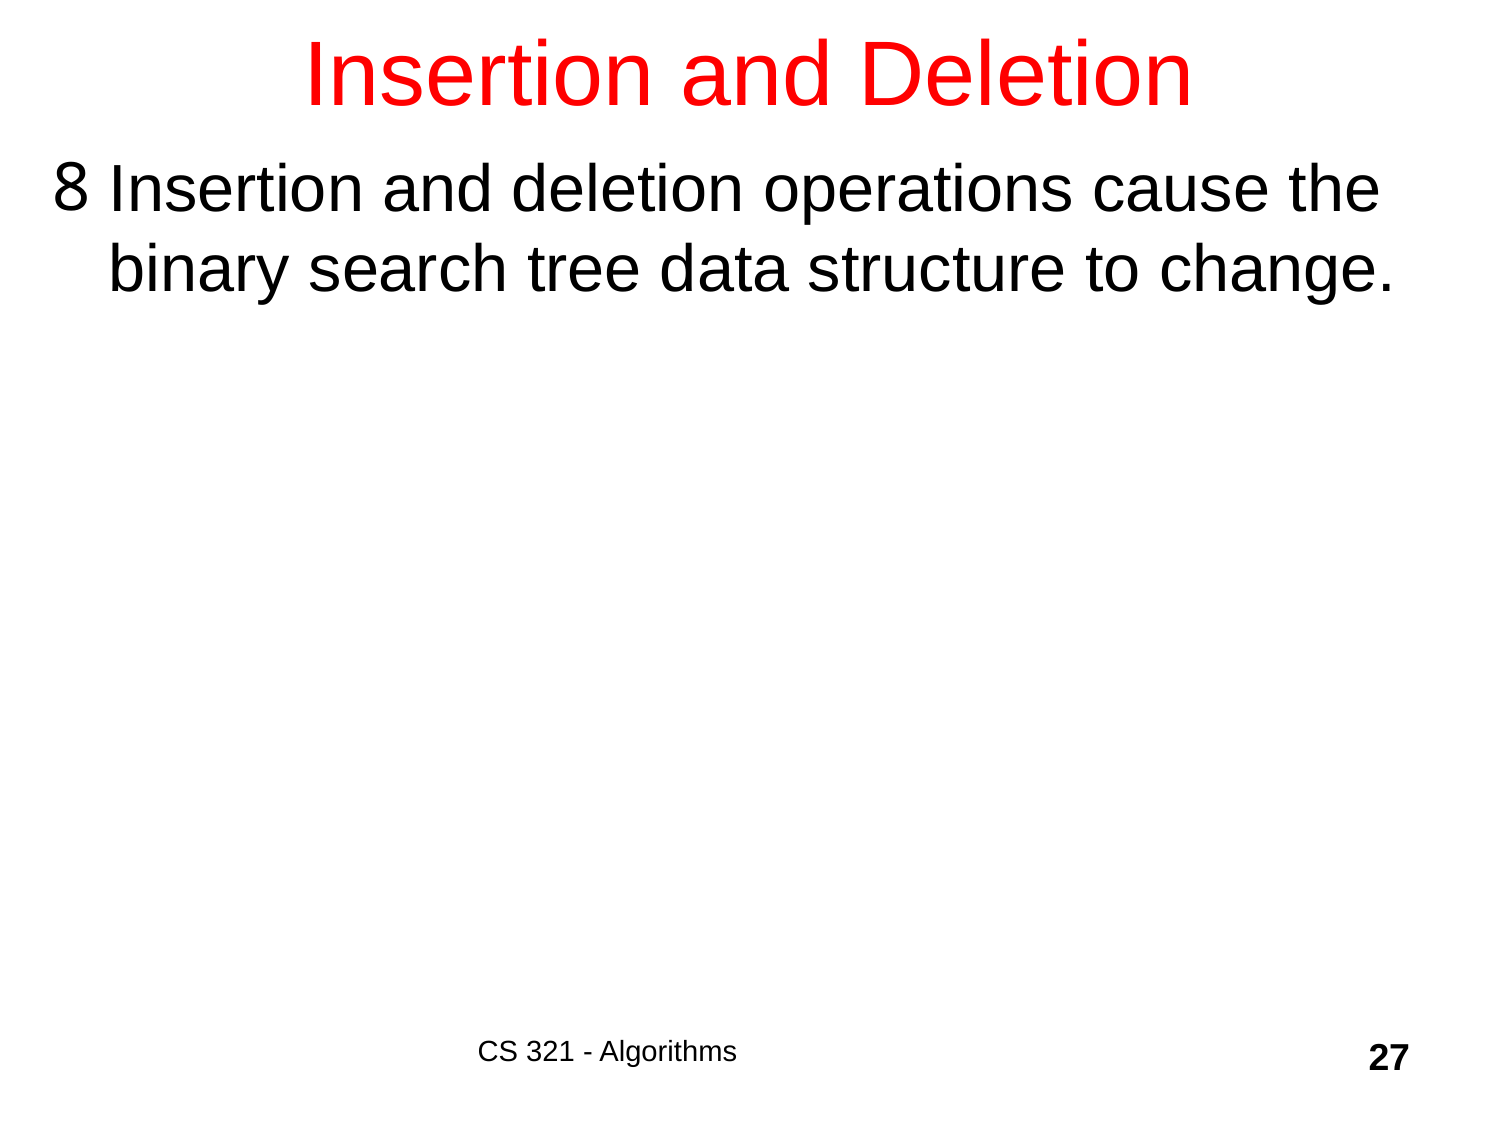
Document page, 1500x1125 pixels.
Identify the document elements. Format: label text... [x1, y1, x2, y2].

title Insertion and Deletion [112, 0, 1388, 137]
footer CS 321 - Algorithms [462, 1024, 1038, 1101]
slide_number 27 [1112, 1024, 1426, 1101]
list Insertion and deletion operations cause the binary search tree data structure to change. [37, 137, 1463, 1038]
